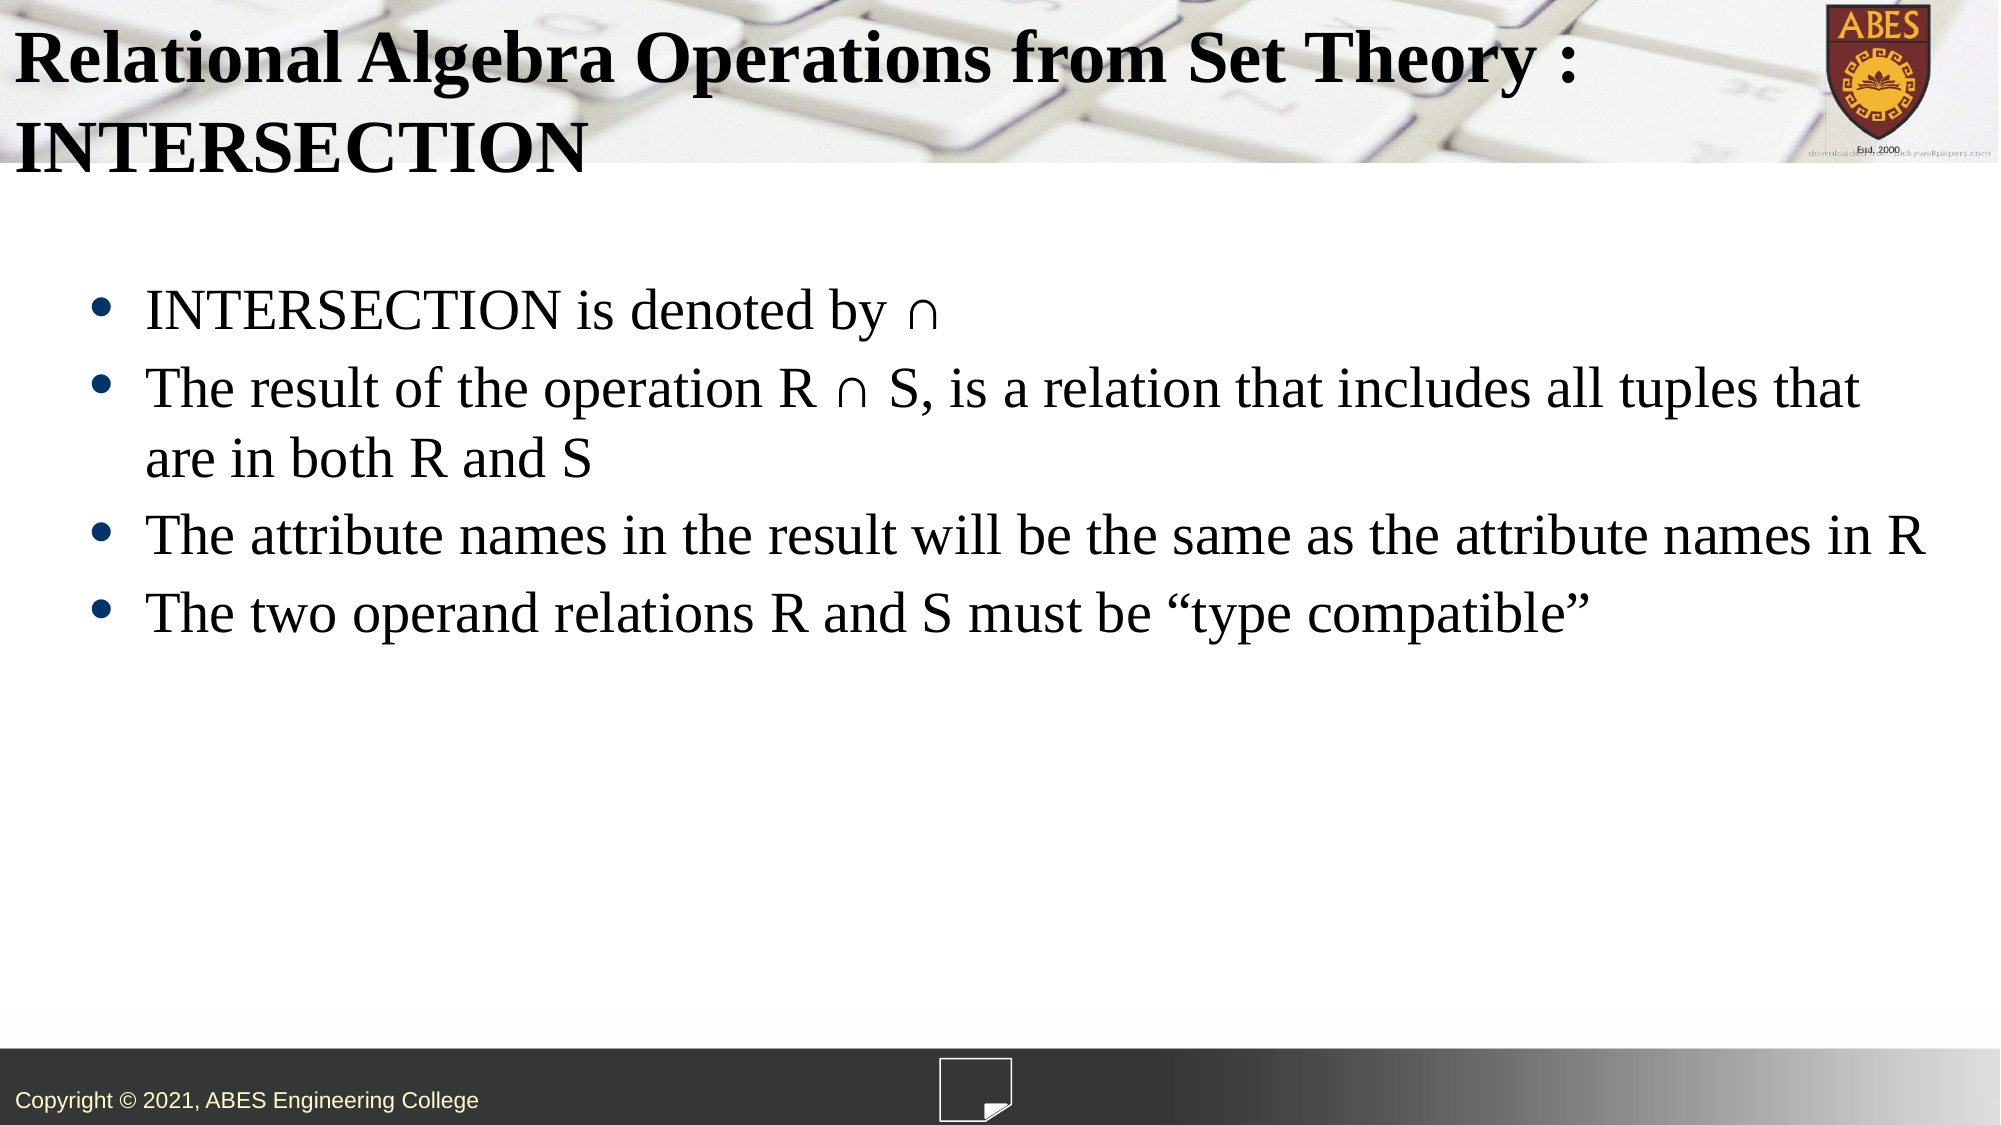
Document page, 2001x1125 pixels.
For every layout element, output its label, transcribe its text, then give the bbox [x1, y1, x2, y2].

picture [1757, 0, 1999, 163]
list INTERSECTION is denoted by ∩ The result of the operation R ∩ S, is a relation that includes all tuples that are in both R and S The attribute names in the result will be the same as the attribute names in R The two operand relations R and S must be “type compatible” [55, 263, 1950, 958]
text_box Relational Algebra Operations from Set Theory : INTERSECTION [0, 0, 1757, 195]
picture [0, 1014, 2000, 1125]
